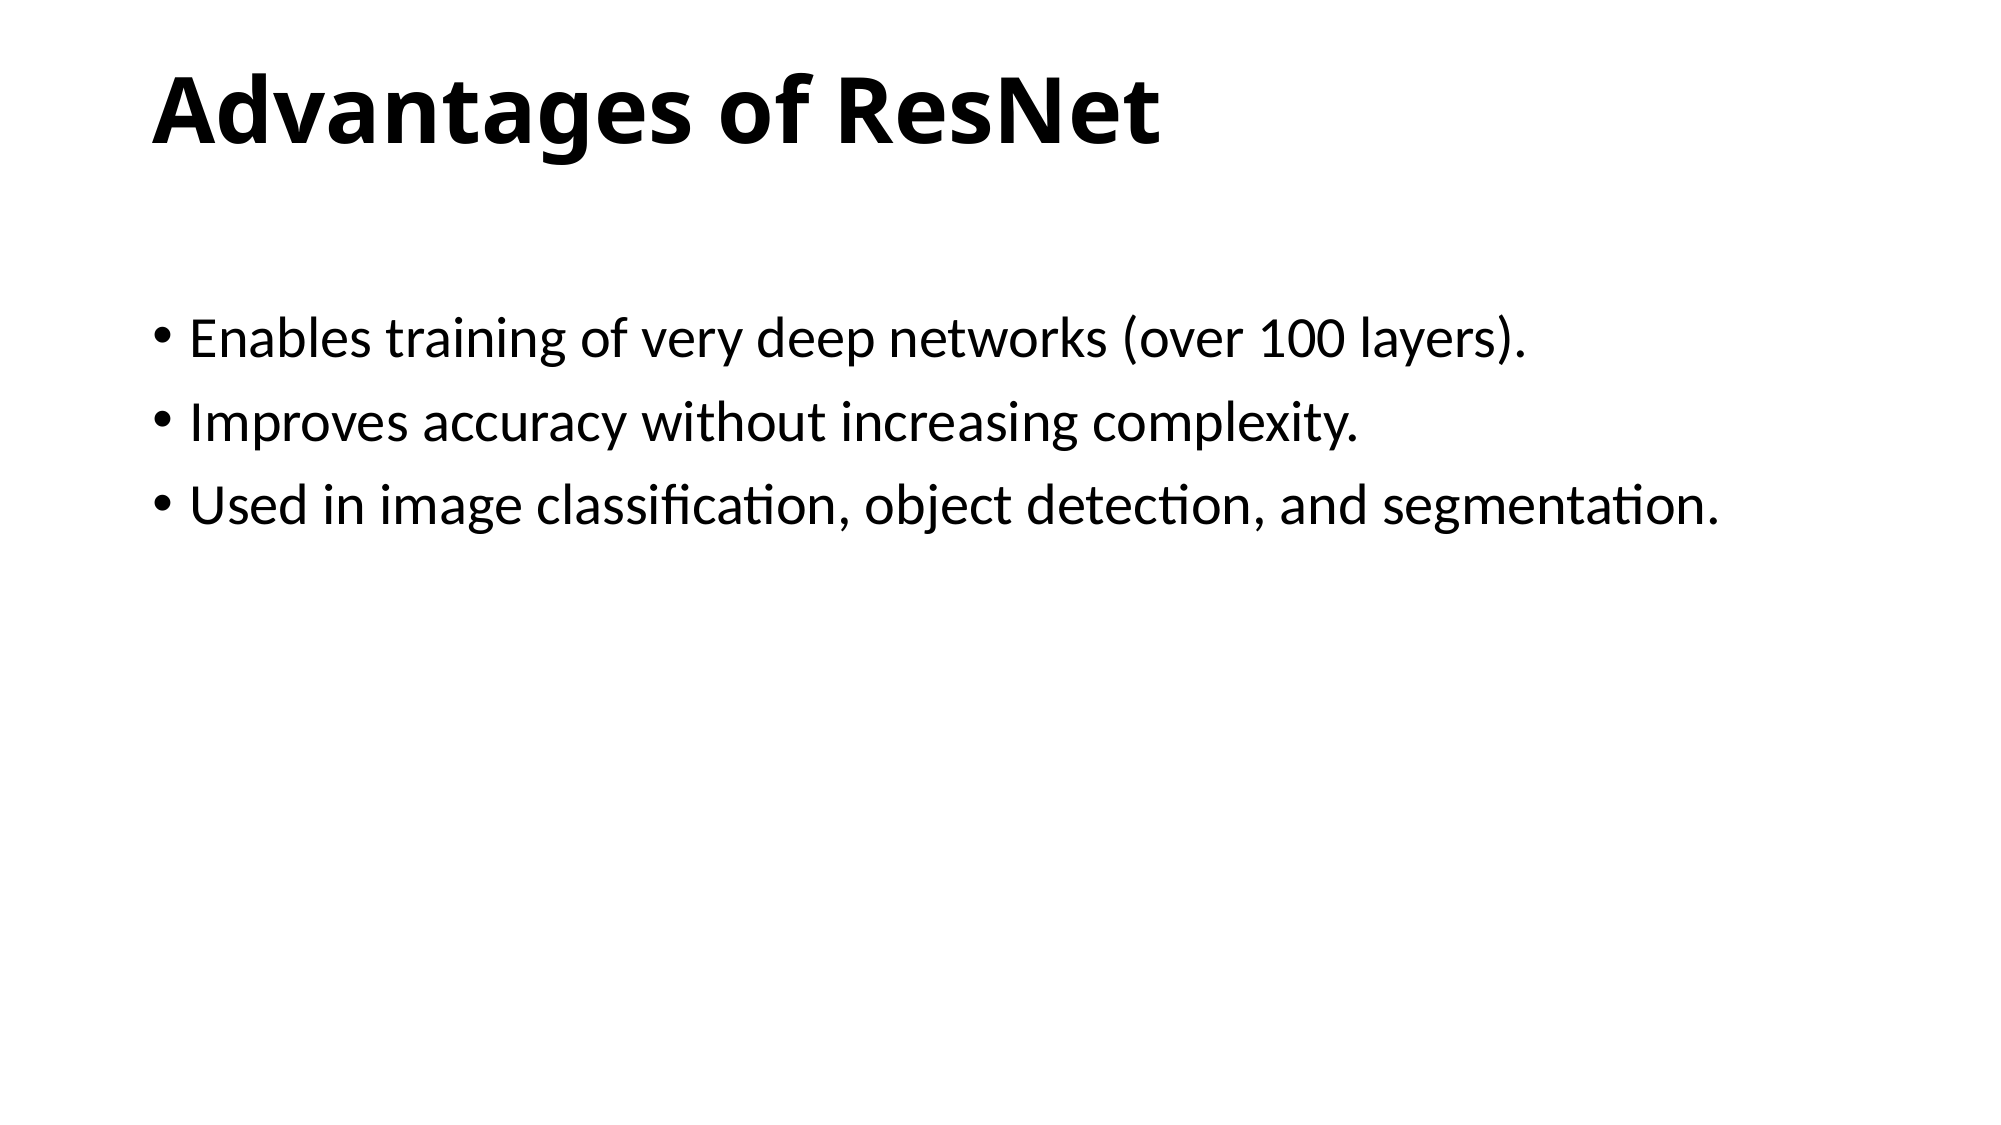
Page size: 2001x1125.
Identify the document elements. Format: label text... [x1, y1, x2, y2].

title Advantages of ResNet [137, 59, 1863, 278]
list Enables training of very deep networks (over 100 layers). Improves accuracy without increasing complexity. Used in image classification, object detection, and segmentation. [137, 299, 1863, 1014]
